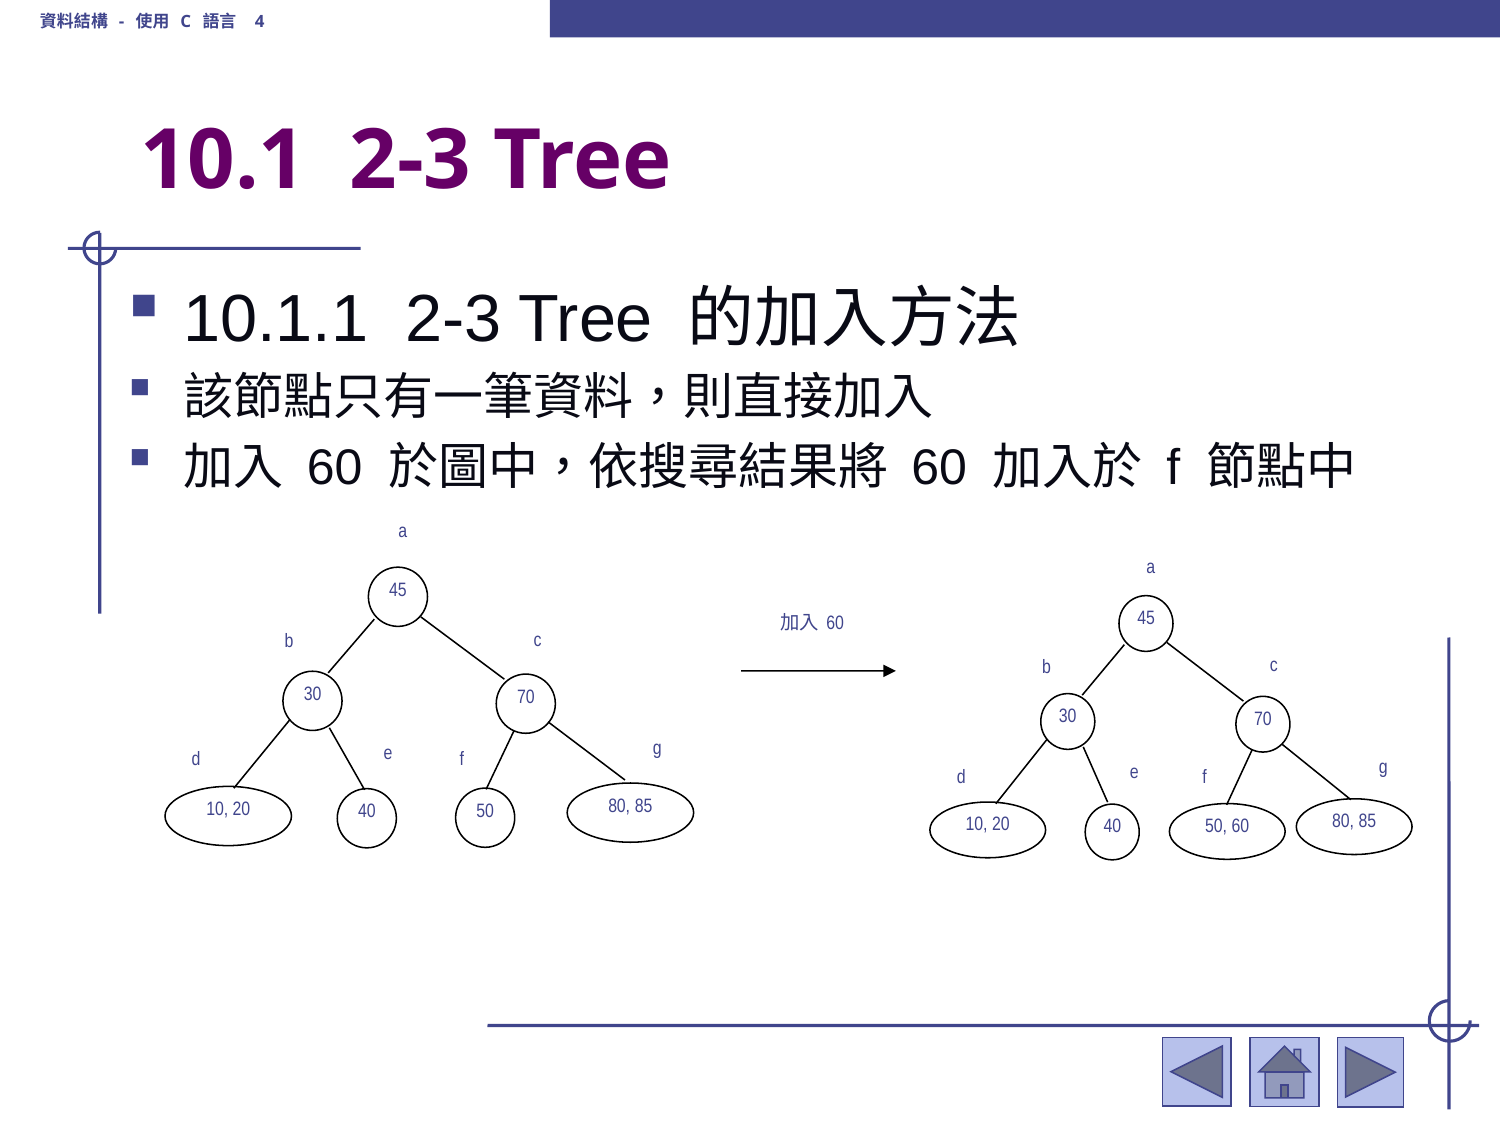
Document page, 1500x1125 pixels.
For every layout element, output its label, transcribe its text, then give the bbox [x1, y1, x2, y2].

list 10.1.1 2-3 Tree 的加入方法 該節點只有一筆資料，則直接加入 加入 60 於圖中，依搜尋結果將 60 加入於 f 節點中 [112, 267, 1375, 879]
slide_number 資料結構 - 使用 C 語言 4 [24, 0, 488, 50]
title 10.1 2-3 Tree [125, 87, 1400, 213]
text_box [162, 517, 1415, 860]
